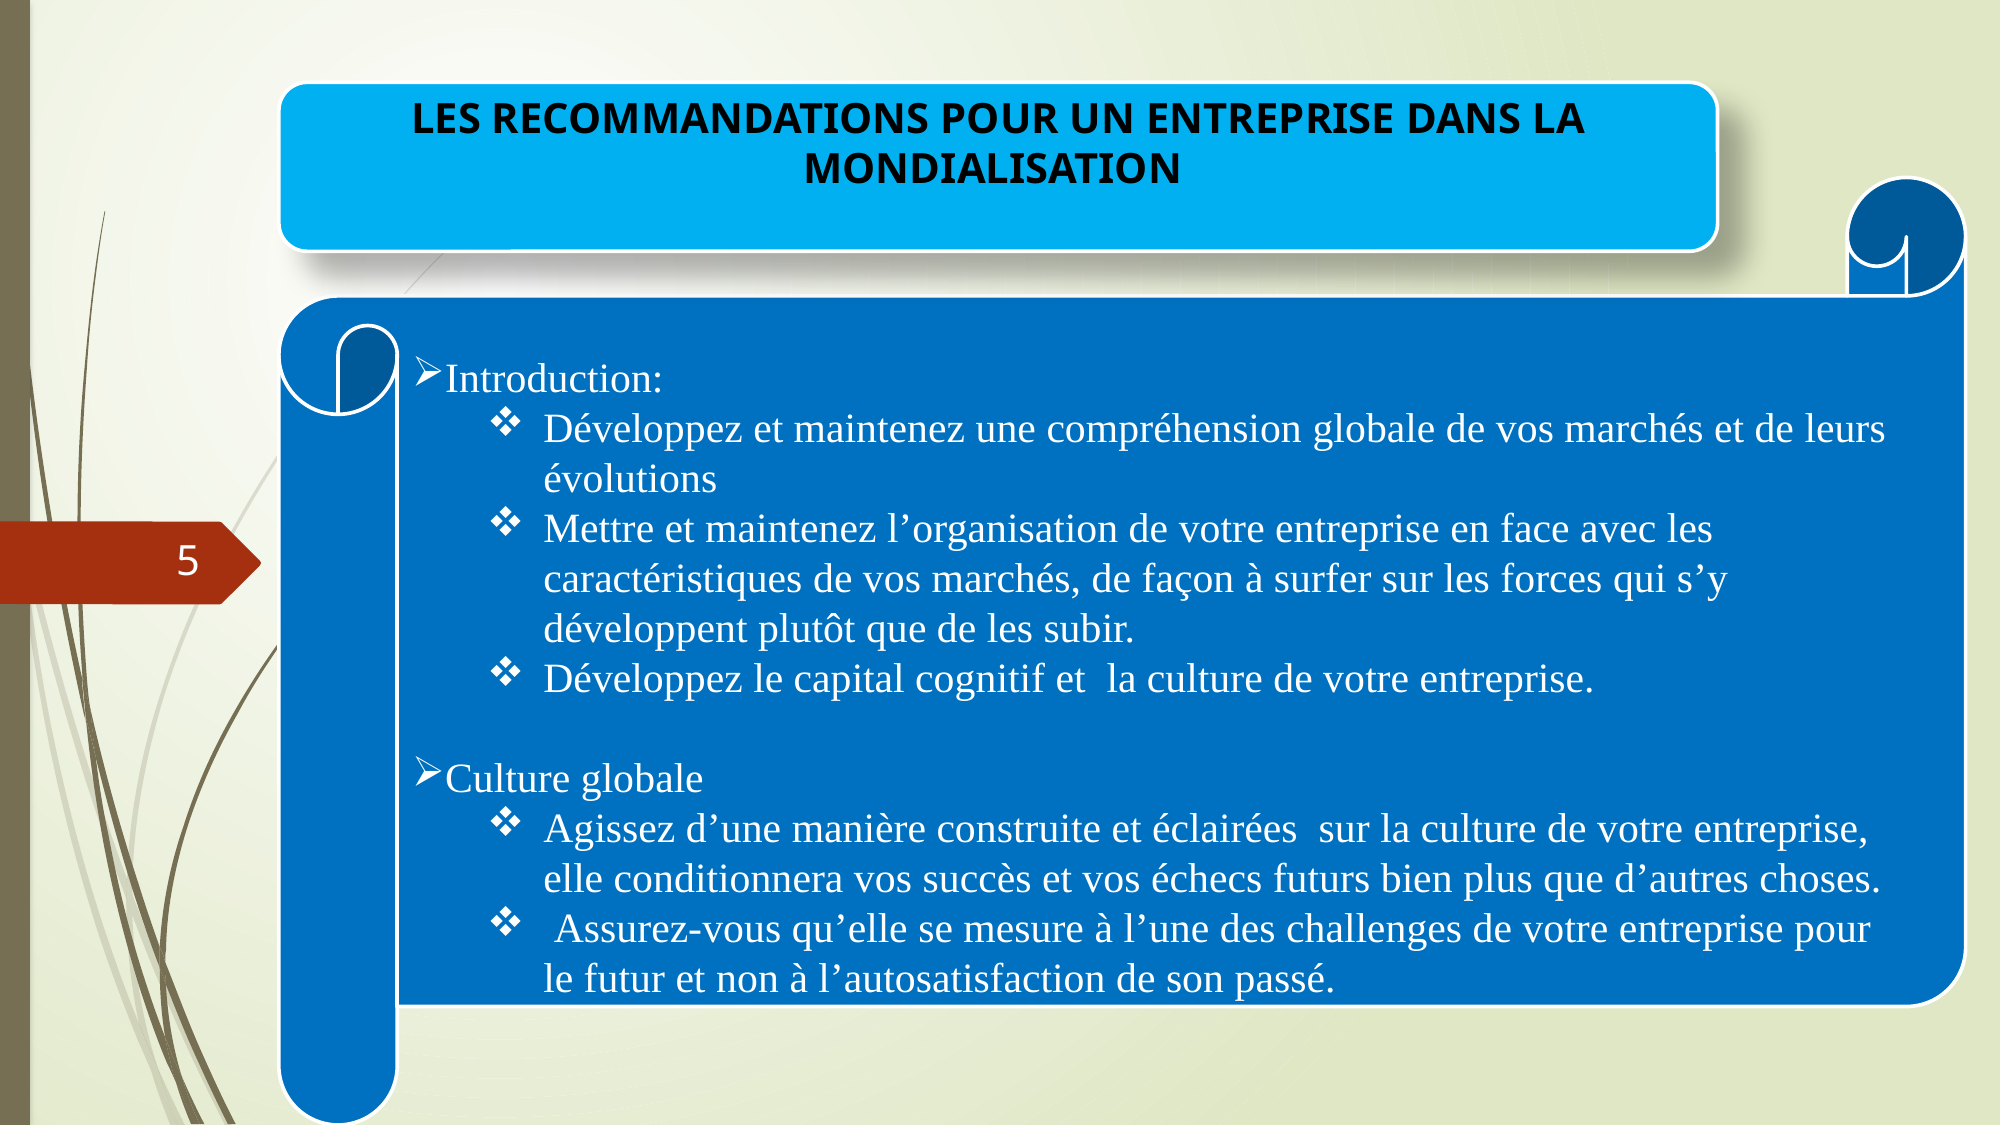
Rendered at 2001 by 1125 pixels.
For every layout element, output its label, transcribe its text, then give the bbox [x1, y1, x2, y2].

slide_number 5 [87, 532, 216, 592]
text_box Introduction: Développez et maintenez une compréhension globale de vos marchés et de leurs évolutions Mettre et maintenez l’organisation de votre entreprise en face avec les caractéristiques de vos marchés, de façon à surfer sur les forces qui s’y développent plutôt que de les subir. Développez le capital cognitif et la culture de votre entreprise. Culture globale Agissez d’une manière construite et éclairées sur la culture de votre entreprise, elle conditionnera vos succès et vos échecs futurs bien plus que d’autres choses. Assurez-vous qu’elle se mesure à l’une des challenges de votre entreprise pour le futur et non à l’autosatisfaction de son passé. [276, 175, 1968, 1125]
text_box LES RECOMMANDATIONS POUR UN ENTREPRISE DANS LA MONDIALISATION [277, 80, 1720, 254]
